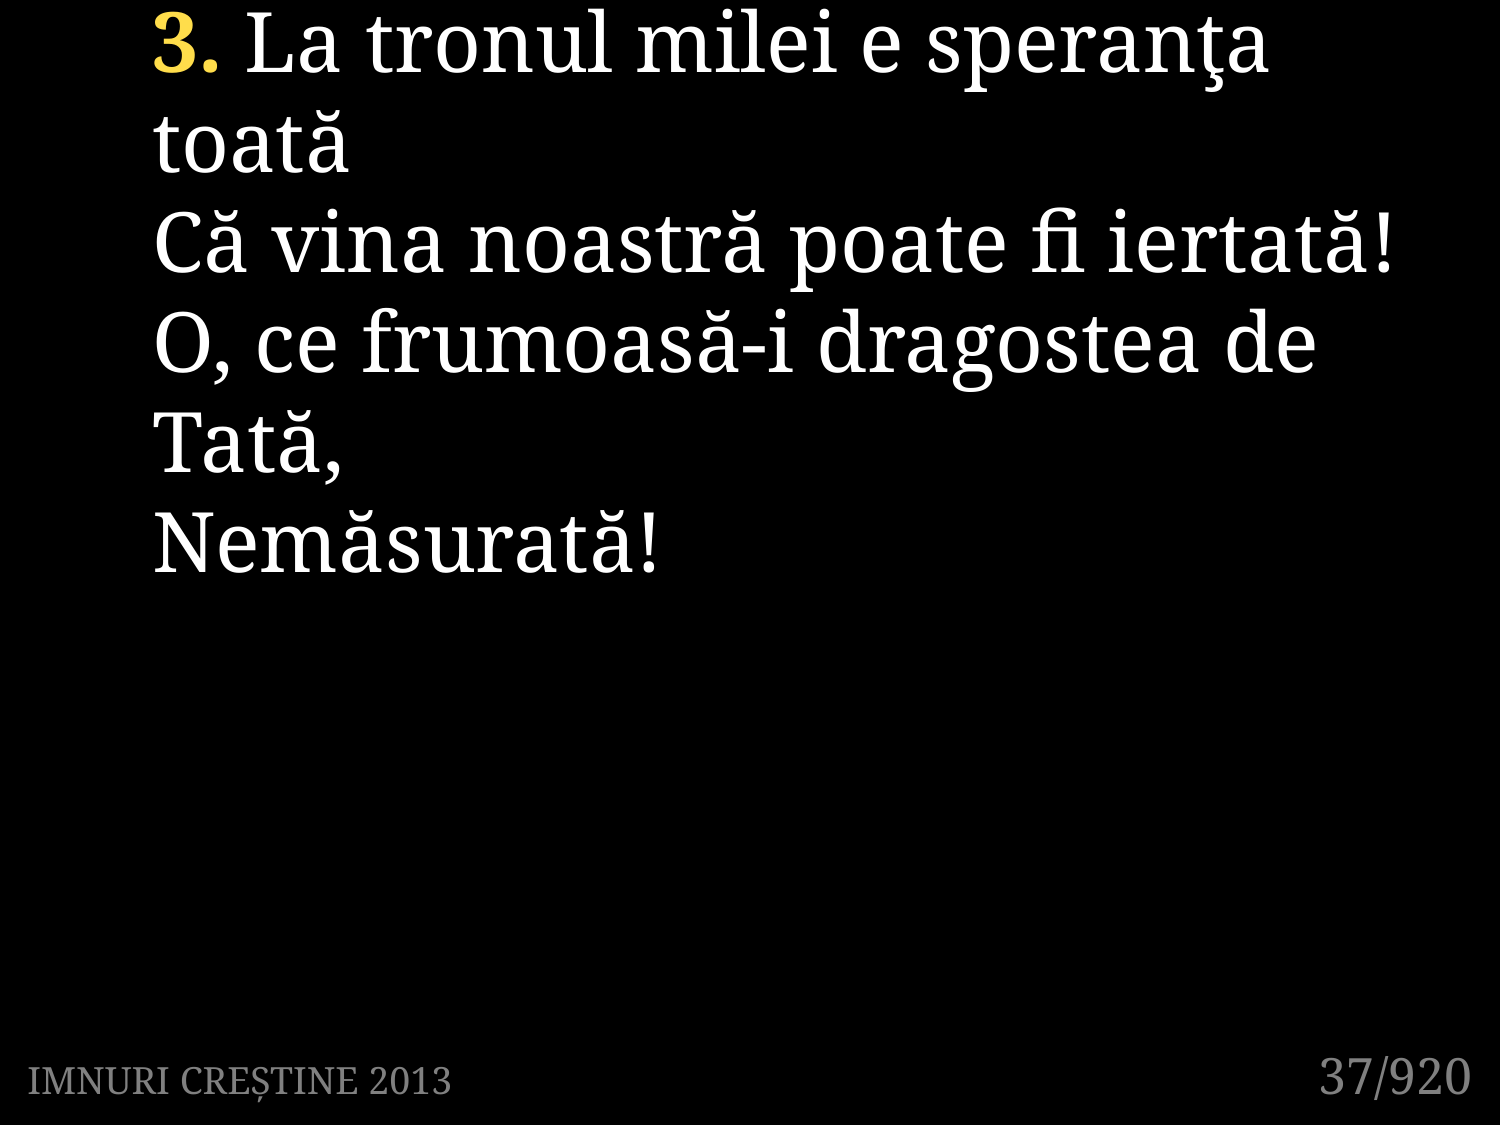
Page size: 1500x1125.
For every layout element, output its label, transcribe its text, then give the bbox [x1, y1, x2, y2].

text_box 37/920 [637, 1037, 1488, 1113]
text_box 3. La tronul milei e speranţa toată Că vina noastră poate fi iertată! O, ce frumoasă-i dragostea de Tată, Nemăsurată! [137, 0, 1488, 597]
text_box IMNURI CREȘTINE 2013 [12, 1049, 637, 1110]
